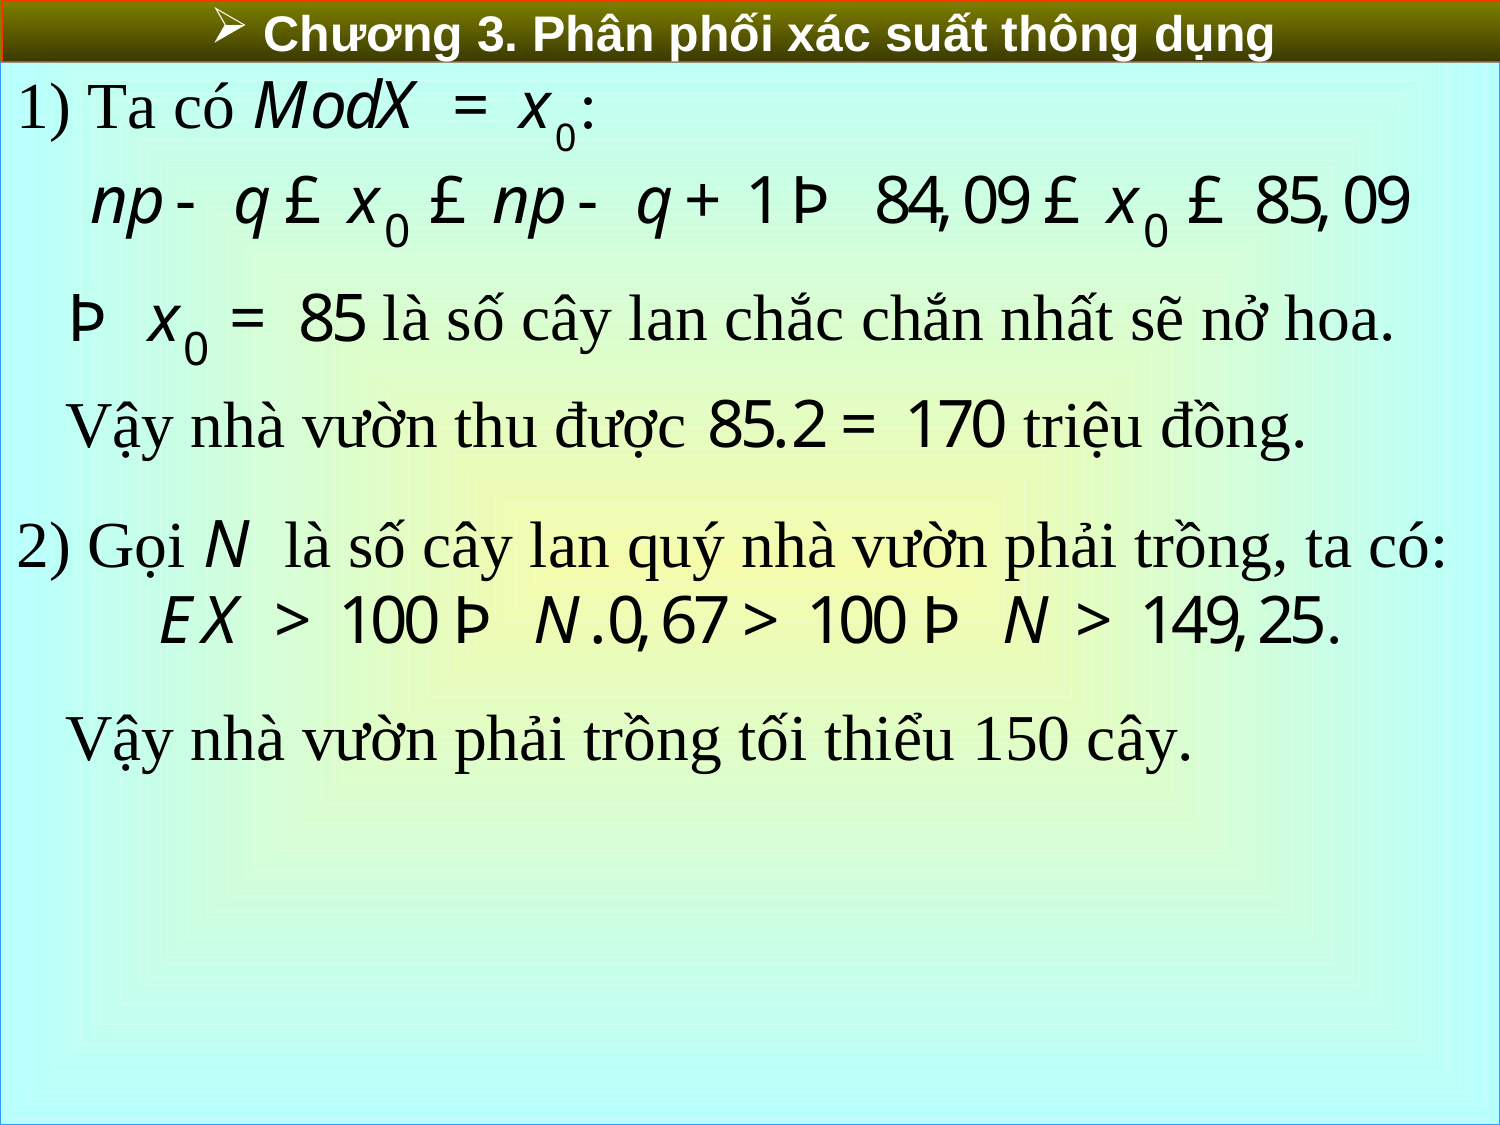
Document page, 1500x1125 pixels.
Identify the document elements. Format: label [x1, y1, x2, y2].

text_box [0, 0, 1500, 62]
picture [0, 699, 1500, 776]
picture [0, 506, 1500, 663]
picture [0, 62, 1500, 254]
picture [0, 387, 1500, 463]
picture [0, 274, 1500, 371]
